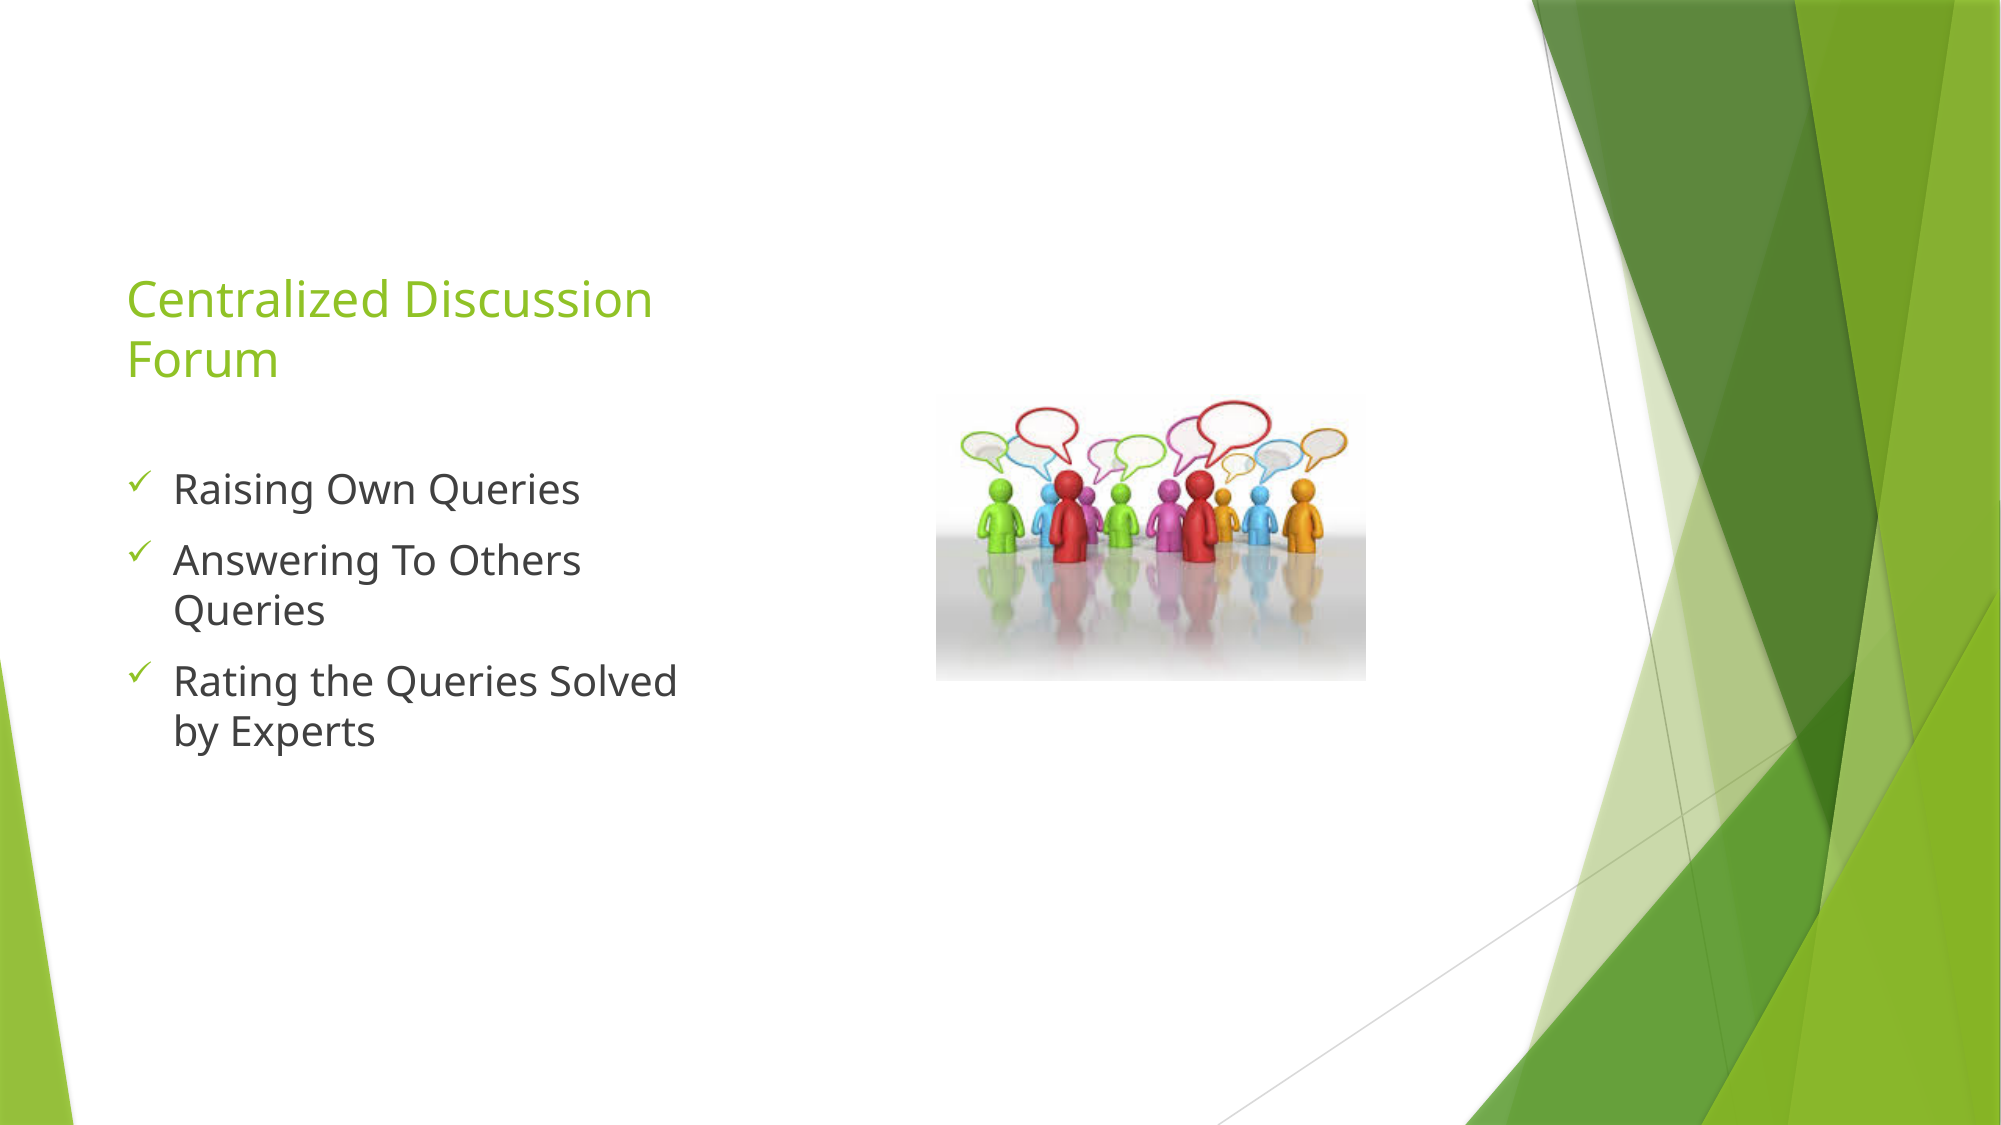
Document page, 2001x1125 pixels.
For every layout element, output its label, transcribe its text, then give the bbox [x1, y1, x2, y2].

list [935, 394, 1367, 682]
title Centralized Discussion Forum [111, 228, 744, 395]
list Raising Own Queries Answering To Others Queries Rating the Queries Solved by Experts [111, 455, 744, 880]
